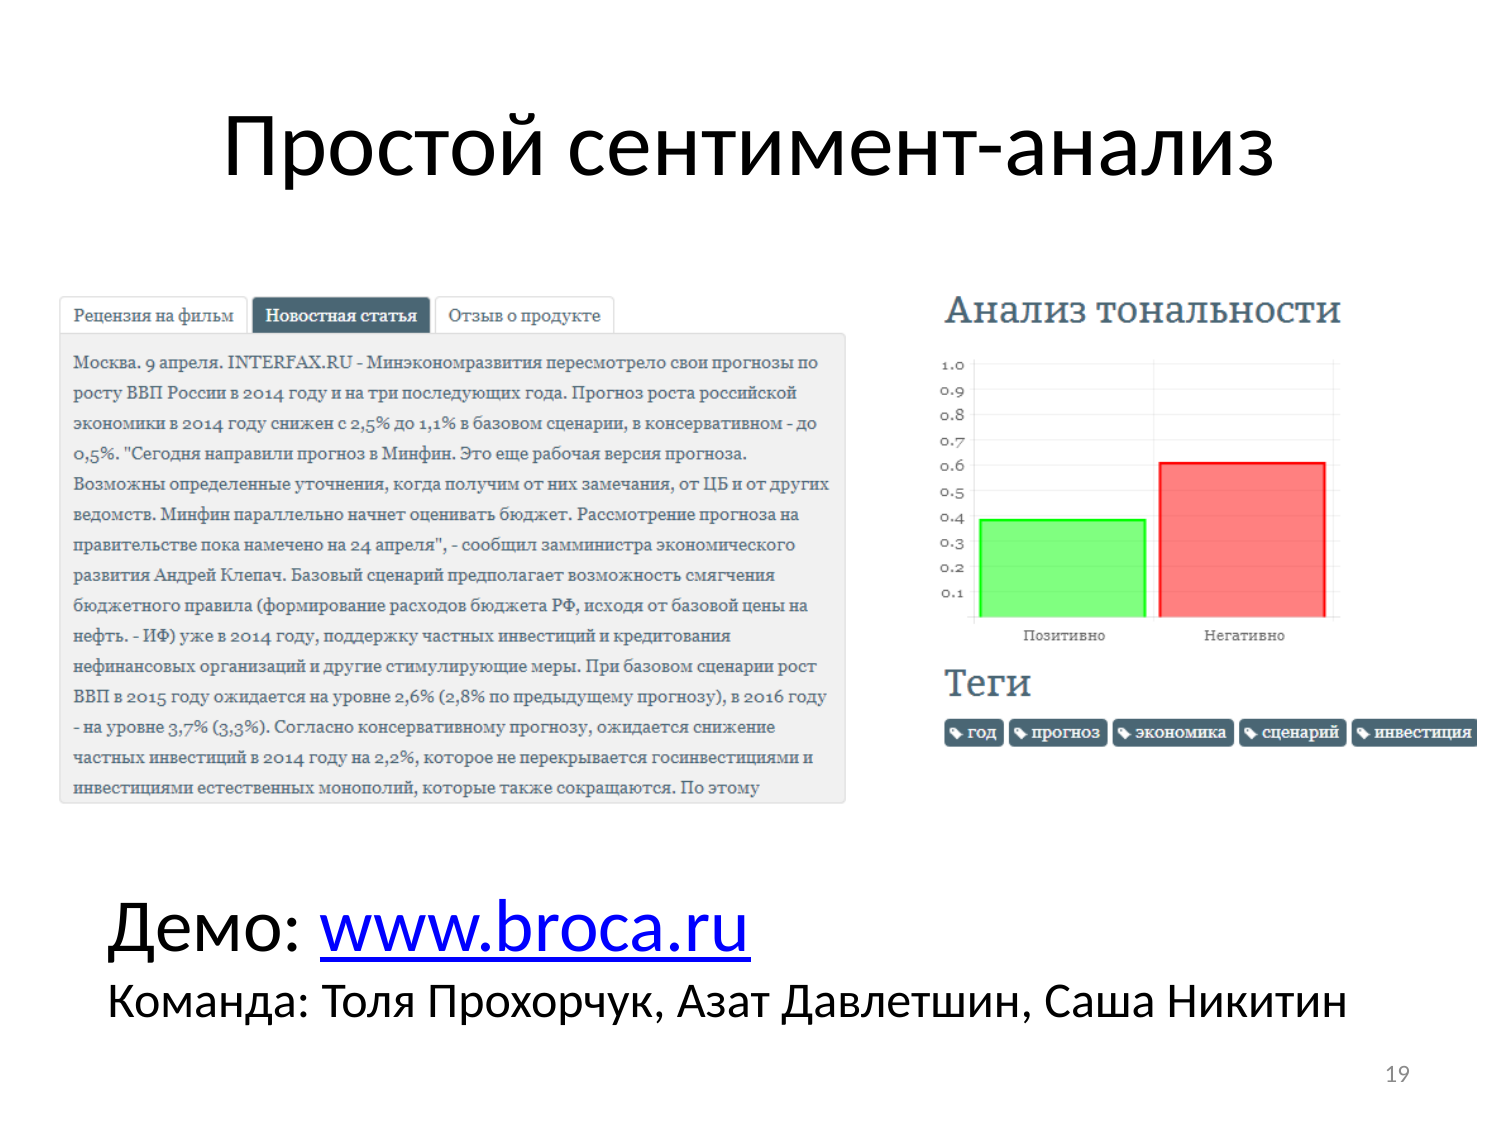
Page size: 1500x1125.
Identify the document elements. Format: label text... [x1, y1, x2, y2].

picture [29, 233, 1477, 906]
title Простой сентимент-анализ [75, 45, 1425, 232]
slide_number 19 [1074, 1042, 1425, 1103]
text_box Демо: www.broca.ru Команда: Толя Прохорчук, Азат Давлетшин, Саша Никитин [92, 869, 1483, 1035]
